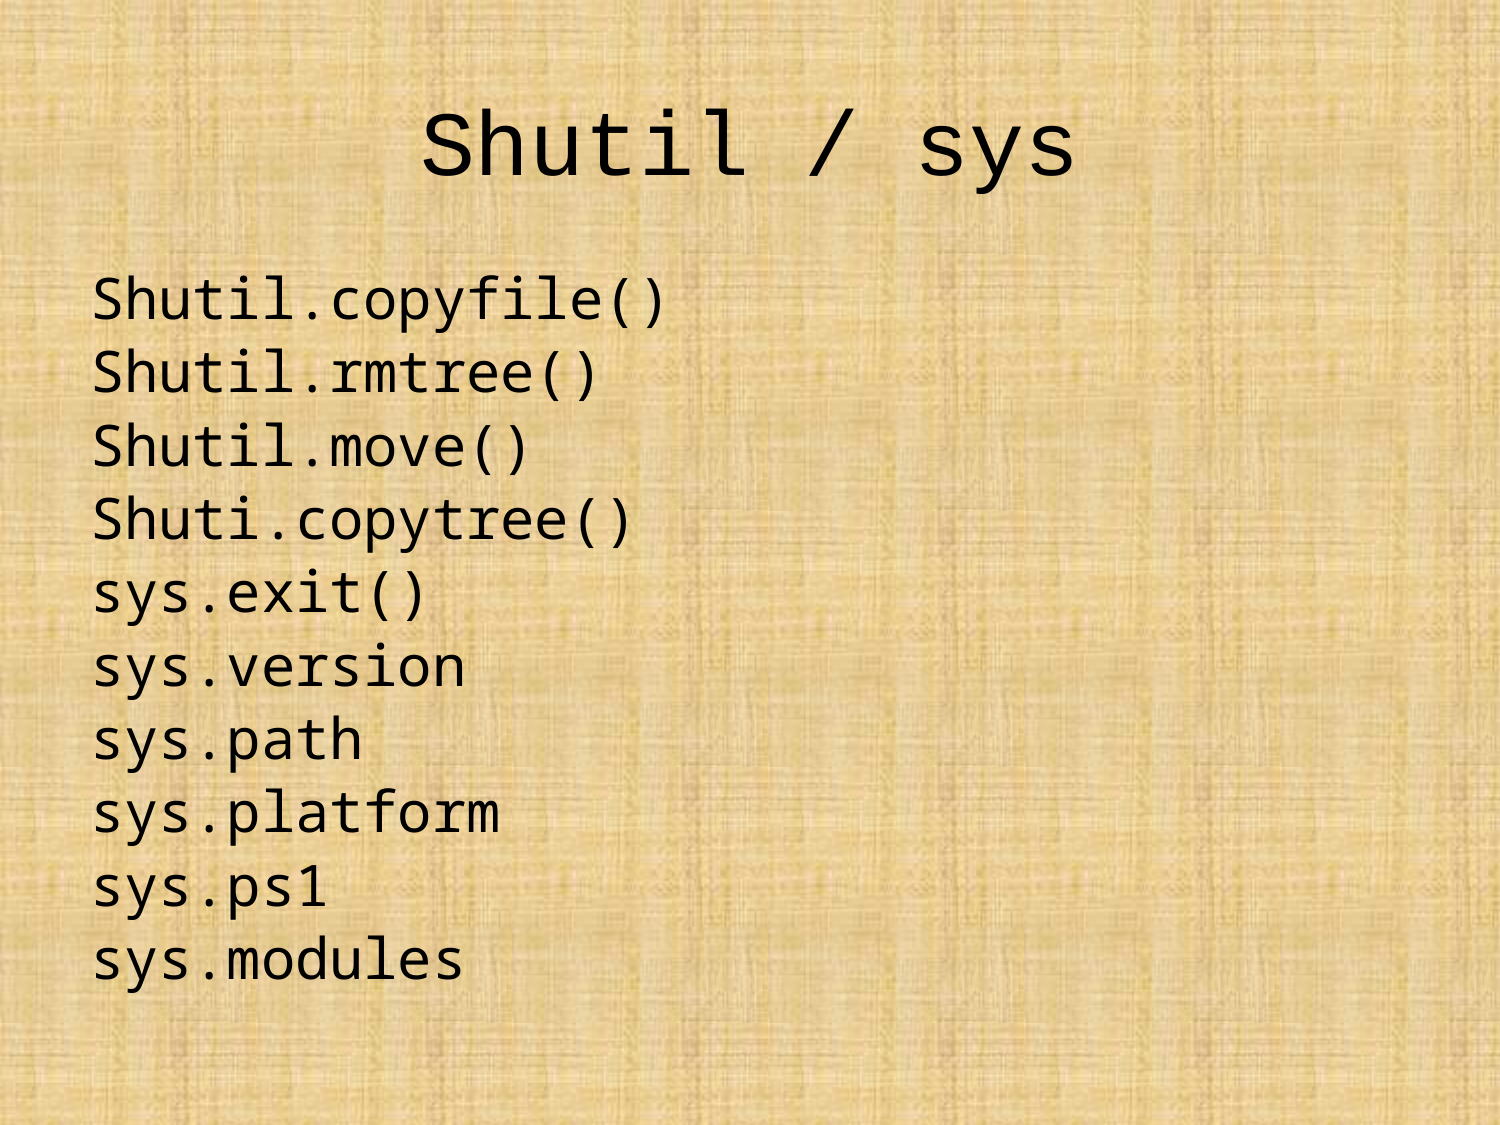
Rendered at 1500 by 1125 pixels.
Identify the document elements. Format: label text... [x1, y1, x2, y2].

list Shutil.copyfile() Shutil.rmtree() Shutil.move() Shuti.copytree() sys.exit() sys.version sys.path sys.platform sys.ps1 sys.modules [75, 262, 1425, 1005]
title Shutil / sys [75, 45, 1425, 233]
picture [0, 0, 1500, 1125]
